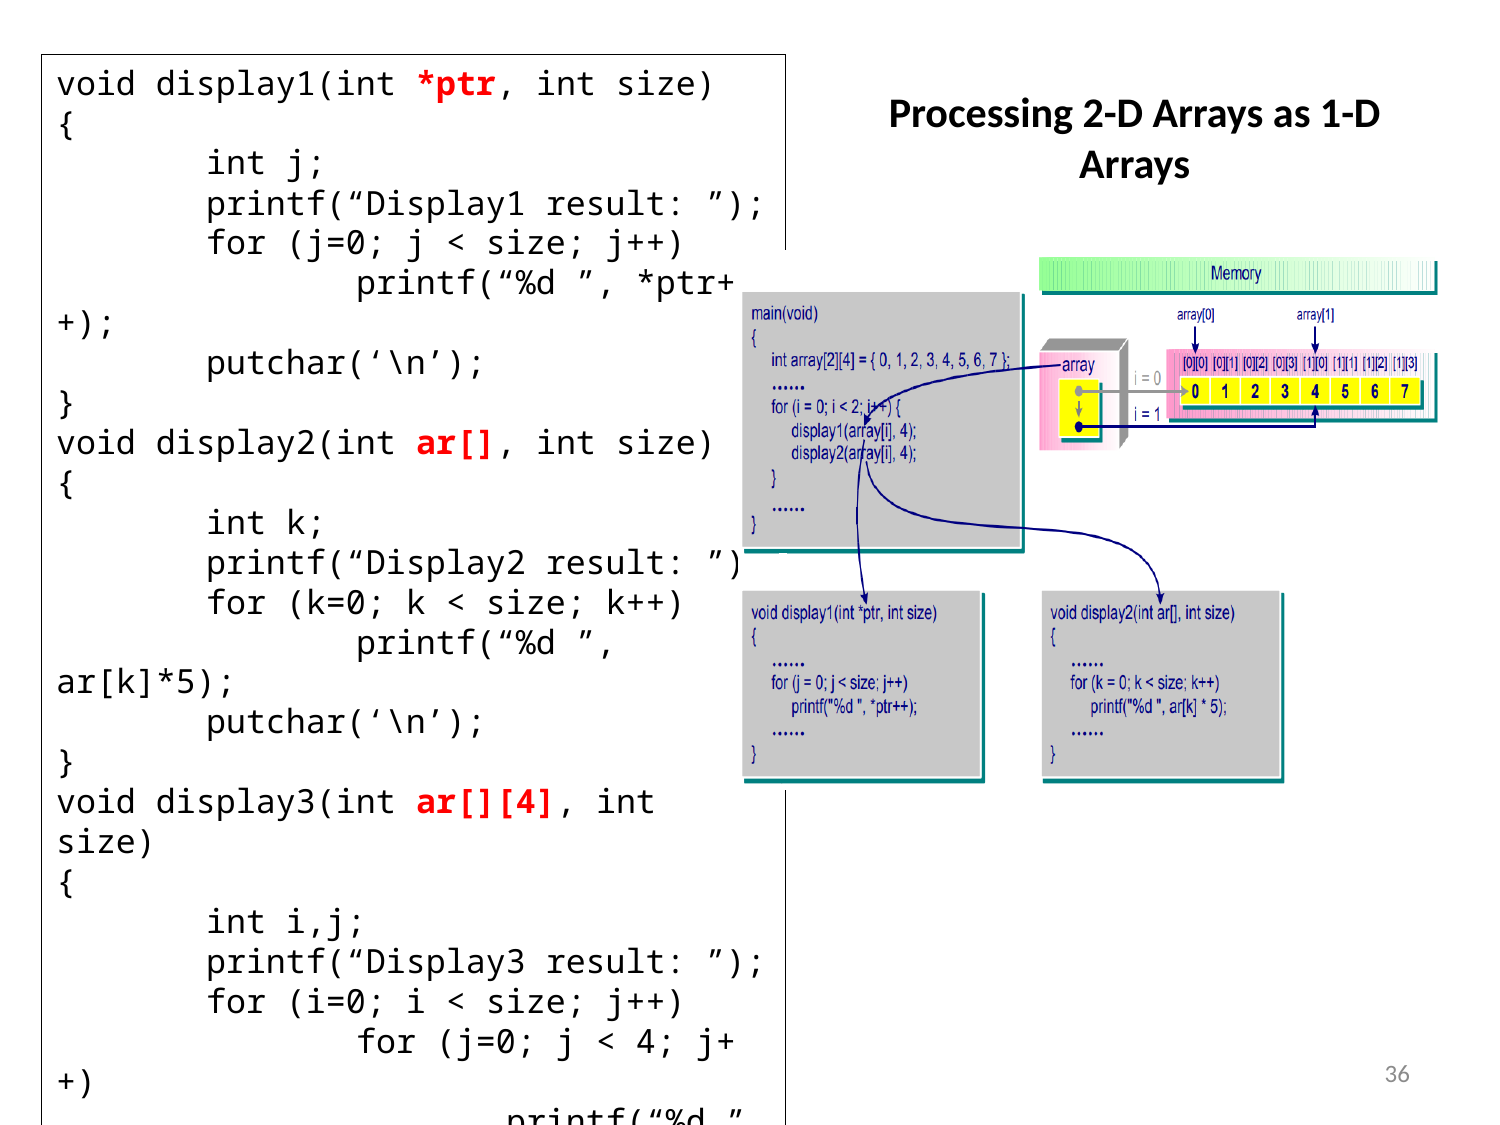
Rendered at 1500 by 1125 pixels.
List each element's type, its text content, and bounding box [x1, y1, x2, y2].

title Processing 2-D Arrays as 1-D Arrays [856, 78, 1414, 194]
slide_number 36 [1074, 1042, 1425, 1103]
picture [737, 249, 1444, 790]
text_box void display1(int *ptr, int size) { int j; printf(“Display1 result: ”); for (j=0; j < size; j++) printf(“%d ”, *ptr++); putchar(‘\n’); } void display2(int ar[], int size) { int k; printf(“Display2 result: ”); for (k=0; k < size; k++) printf(“%d ”, ar[k]*5); putchar(‘\n’); } void display3(int ar[][4], int size) { int i,j; printf(“Display3 result: ”); for (i=0; i < size; j++) for (j=0; j < 4; j++) printf(“%d ”, ar[i][j]*10); putchar(‘\n’); } [41, 54, 786, 1125]
